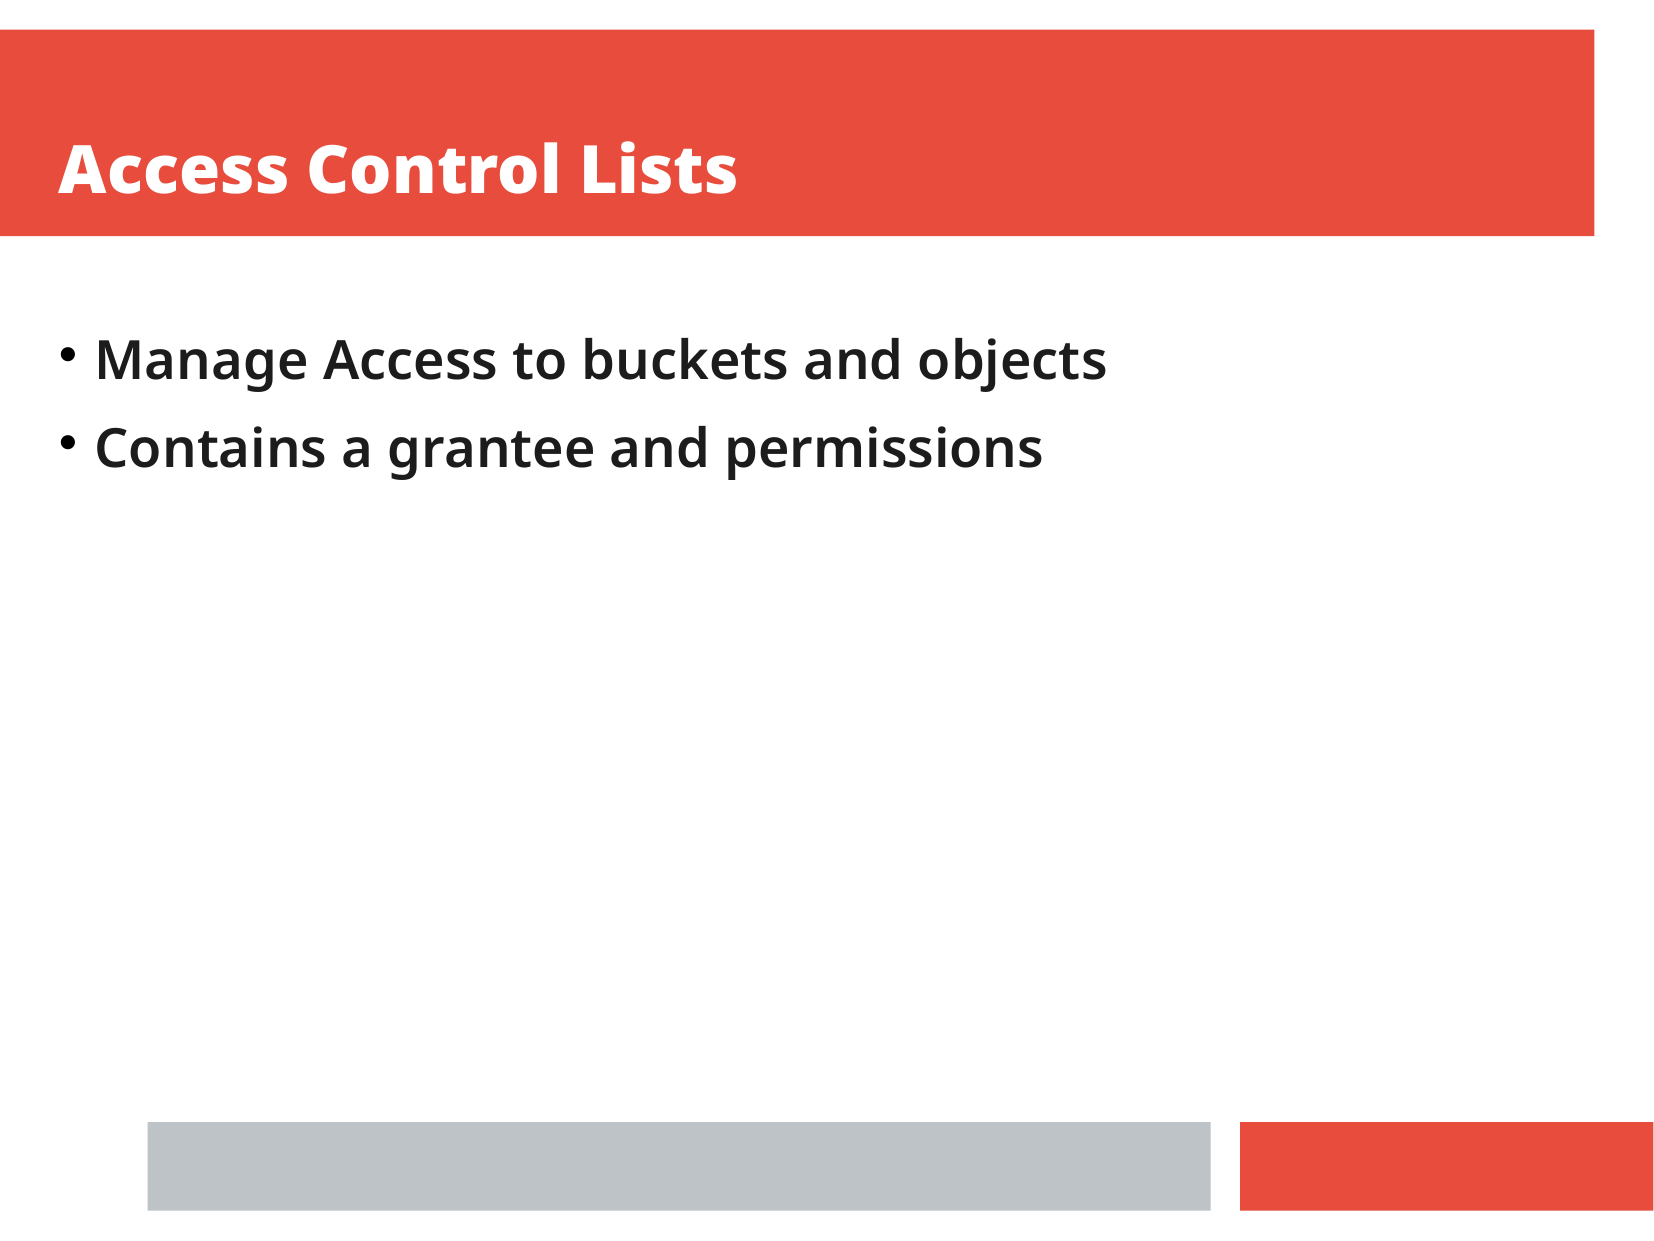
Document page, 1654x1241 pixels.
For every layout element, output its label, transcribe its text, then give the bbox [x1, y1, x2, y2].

text_box Manage Access to buckets and objects Contains a grantee and permissions [59, 324, 1565, 1093]
text_box Access Control Lists [59, 59, 1595, 207]
